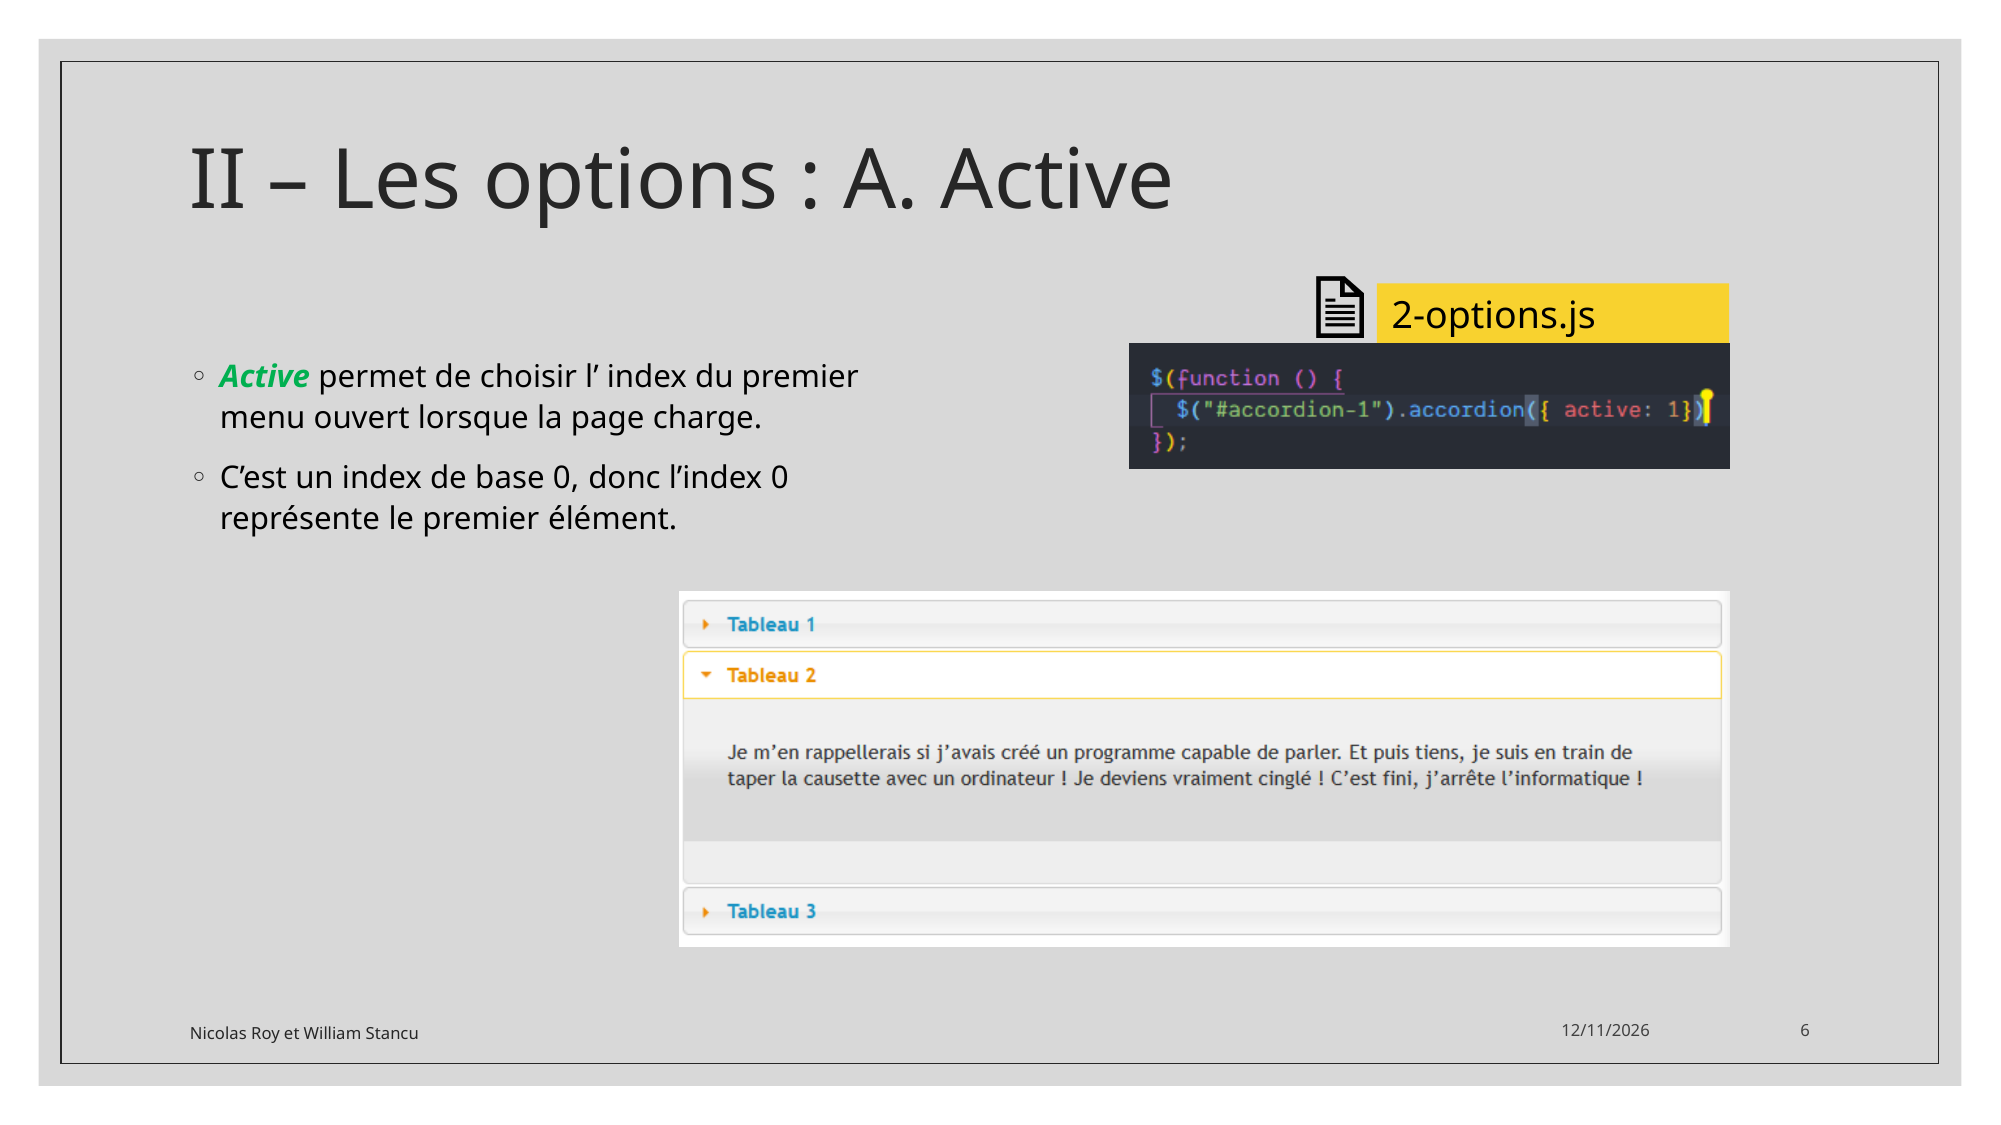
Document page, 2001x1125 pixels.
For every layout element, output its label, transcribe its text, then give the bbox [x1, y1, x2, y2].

slide_number 6 [1687, 990, 1825, 1050]
picture [1129, 270, 1730, 469]
title II – Les options : A. Active [174, 105, 1825, 258]
footer Nicolas Roy et William Stancu [174, 990, 1130, 1050]
list Active permet de choisir l’ index du premier menu ouvert lorsque la page charge. C’est un index de base 0, donc l’index 0 représente le premier élément. [174, 345, 927, 977]
text_box 2-options.js [1381, 283, 1730, 341]
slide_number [1190, 990, 1665, 1050]
picture [679, 591, 1730, 947]
